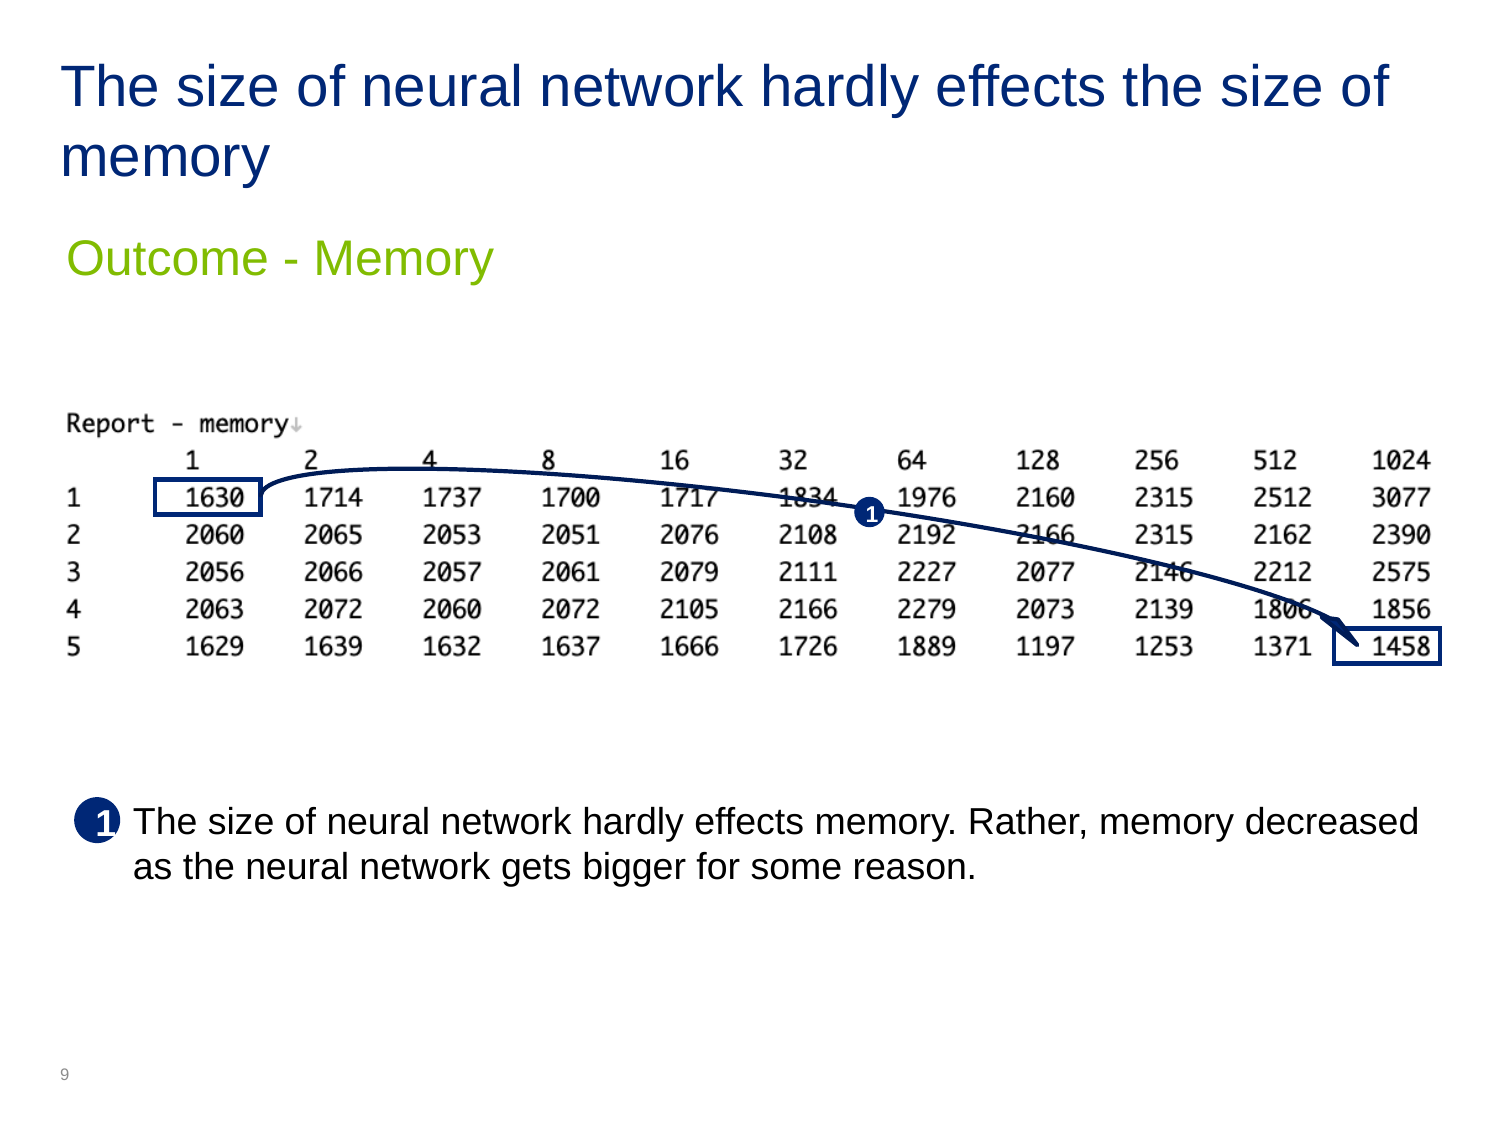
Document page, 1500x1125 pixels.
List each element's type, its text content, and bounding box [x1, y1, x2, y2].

text_box 1 [74, 797, 121, 844]
title The size of neural network hardly effects the size of memory [60, 48, 1440, 126]
text_box Outcome - Memory [65, 225, 1416, 279]
text_box The size of neural network hardly effects memory. Rather, memory decreased as the neural network gets bigger for some reason. [86, 797, 1441, 945]
picture [59, 405, 1441, 668]
